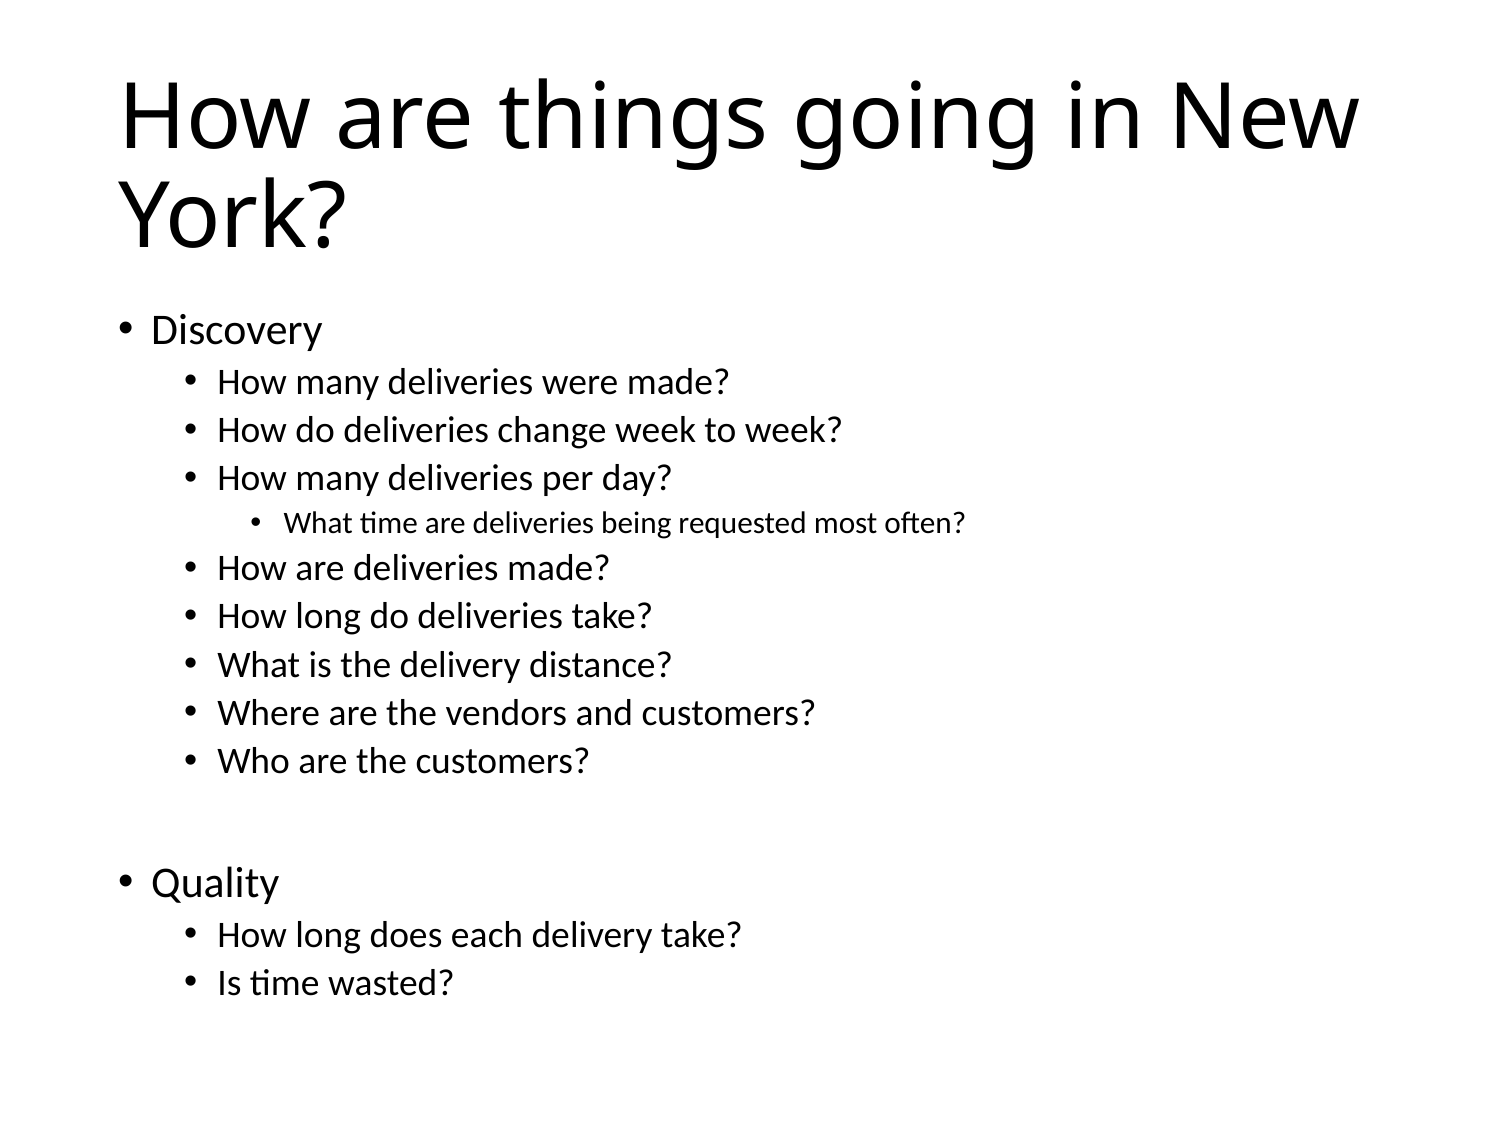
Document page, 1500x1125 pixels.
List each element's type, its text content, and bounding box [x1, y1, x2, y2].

list Discovery How many deliveries were made? How do deliveries change week to week? How many deliveries per day? What time are deliveries being requested most often? How are deliveries made? How long do deliveries take? What is the delivery distance? Where are the vendors and customers? Who are the customers? Quality How long does each delivery take? Is time wasted? [103, 299, 1397, 1014]
title How are things going in New York? [103, 59, 1397, 278]
